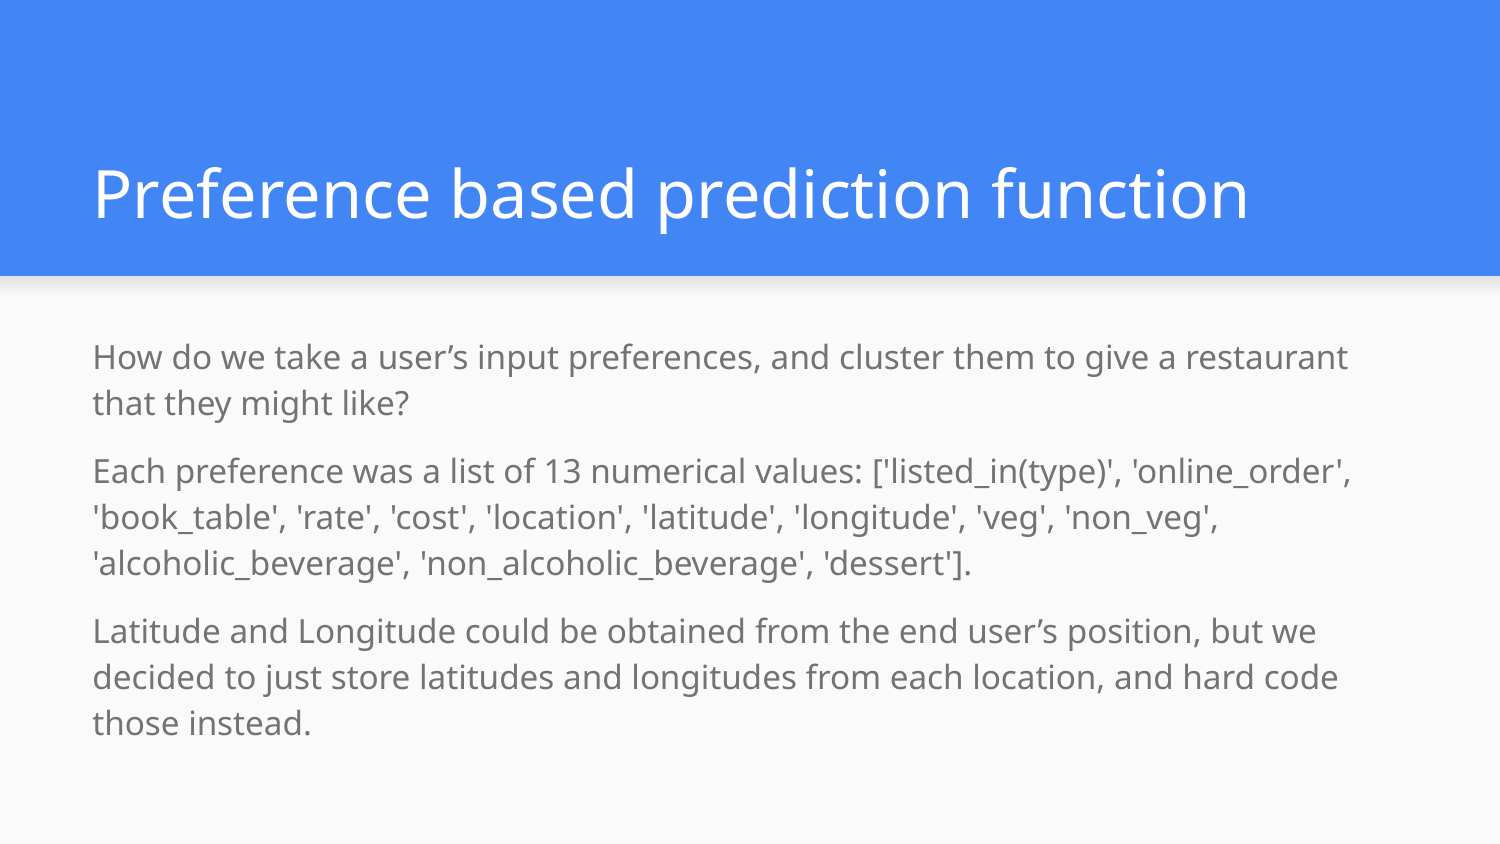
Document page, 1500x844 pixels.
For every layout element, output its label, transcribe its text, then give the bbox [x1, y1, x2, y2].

title Preference based prediction function [77, 121, 1427, 248]
list How do we take a user’s input preferences, and cluster them to give a restaurant that they might like? Each preference was a list of 13 numerical values: ['listed_in(type)', 'online_order', 'book_table', 'rate', 'cost', 'location', 'latitude', 'longitude', 'veg', 'non_veg', 'alcoholic_beverage', 'non_alcoholic_beverage', 'dessert']. Latitude and Longitude could be obtained from the end user’s position, but we decided to just store latitudes and longitudes from each location, and hard code those instead. [77, 314, 1427, 760]
